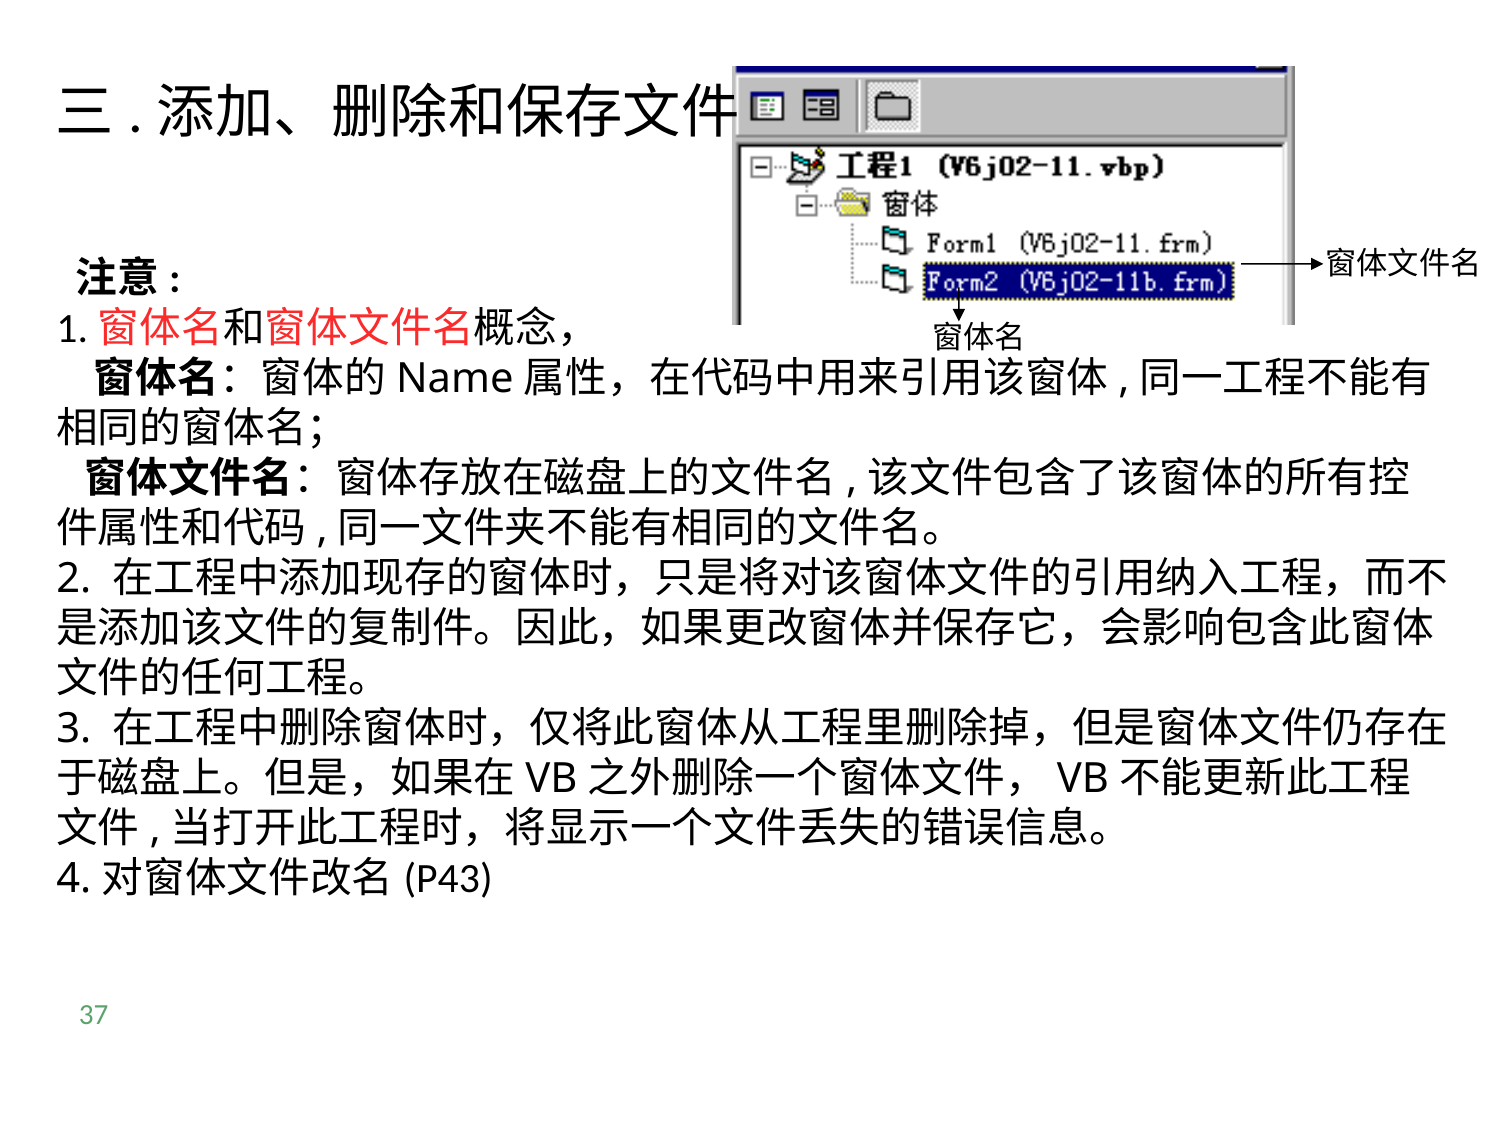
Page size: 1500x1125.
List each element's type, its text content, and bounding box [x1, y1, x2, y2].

text_box 三.添加、删除和保存文件 [41, 66, 729, 251]
list 注意: 1.窗体名和窗体文件名概念， 窗体名：窗体的Name属性，在代码中用来引用该窗体,同一工程不能有相同的窗体名； 窗体文件名：窗体存放在磁盘上的文件名,该文件包含了该窗体的所有控件属性和代码,同一文件夹不能有相同的文件名。 2. 在工程中添加现存的窗体时，只是将对该窗体文件的引用纳入工程，而不是添加该文件的复制件。因此，如果更改窗体并保存它，会影响包含此窗体文件的任何工程。 3. 在工程中删除窗体时，仅将此窗体从工程里删除掉，但是窗体文件仍存在于磁盘上。但是，如果在VB之外删除一个窗体文件，VB不能更新此工程文件,当打开此工程时，将显示一个文件丢失的错误信息。 4.对窗体文件改名(P43) [41, 251, 1467, 1093]
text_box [731, 66, 1500, 363]
